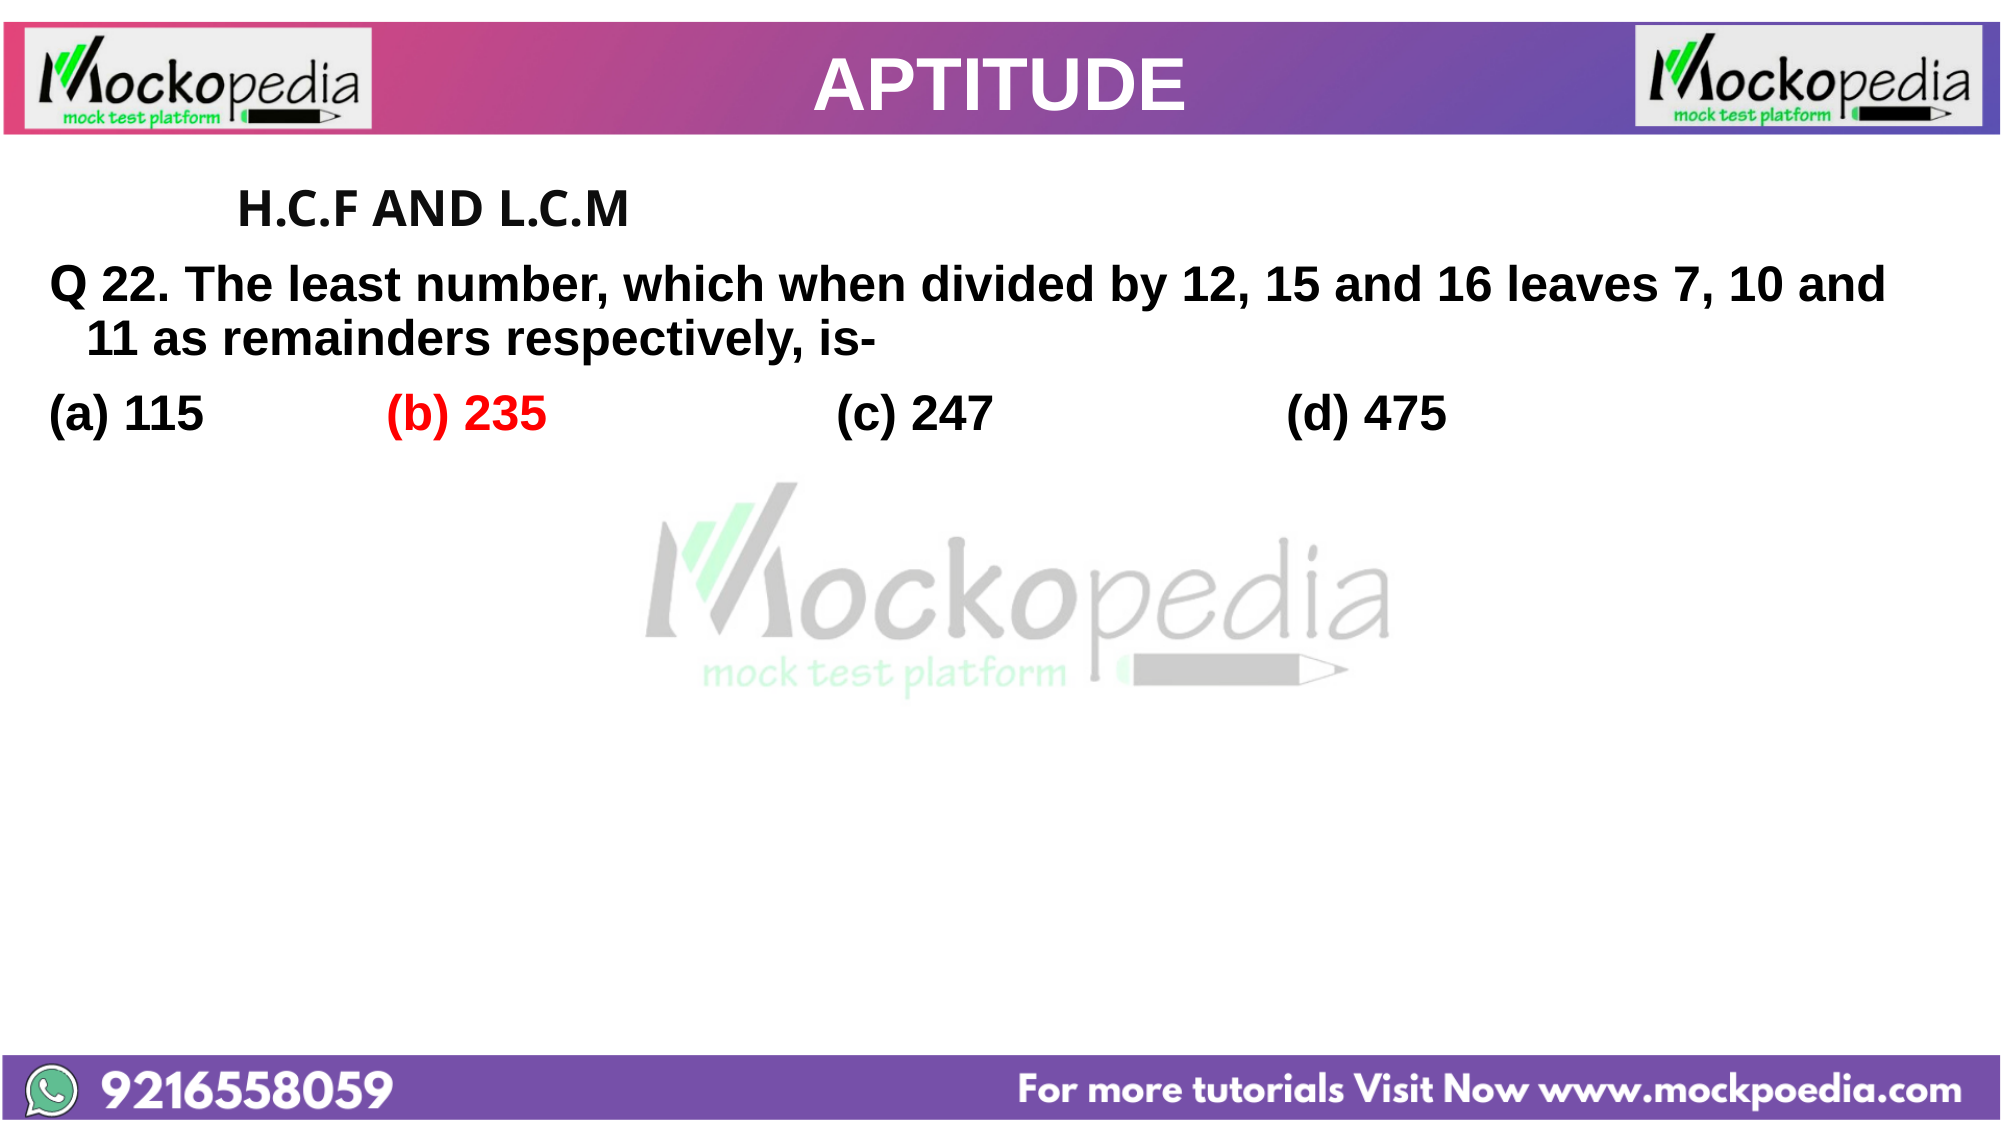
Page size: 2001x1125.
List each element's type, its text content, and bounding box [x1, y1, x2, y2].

list H.C.F AND L.C.M Q 22. The least number, which when divided by 12, 15 and 16 leaves 7, 10 and 11 as remainders respectively, is- (a) 115 (b) 235 (c) 247 (d) 475 [33, 175, 1959, 1053]
title APTITUDE [41, 31, 1959, 142]
picture [0, 0, 2001, 1125]
